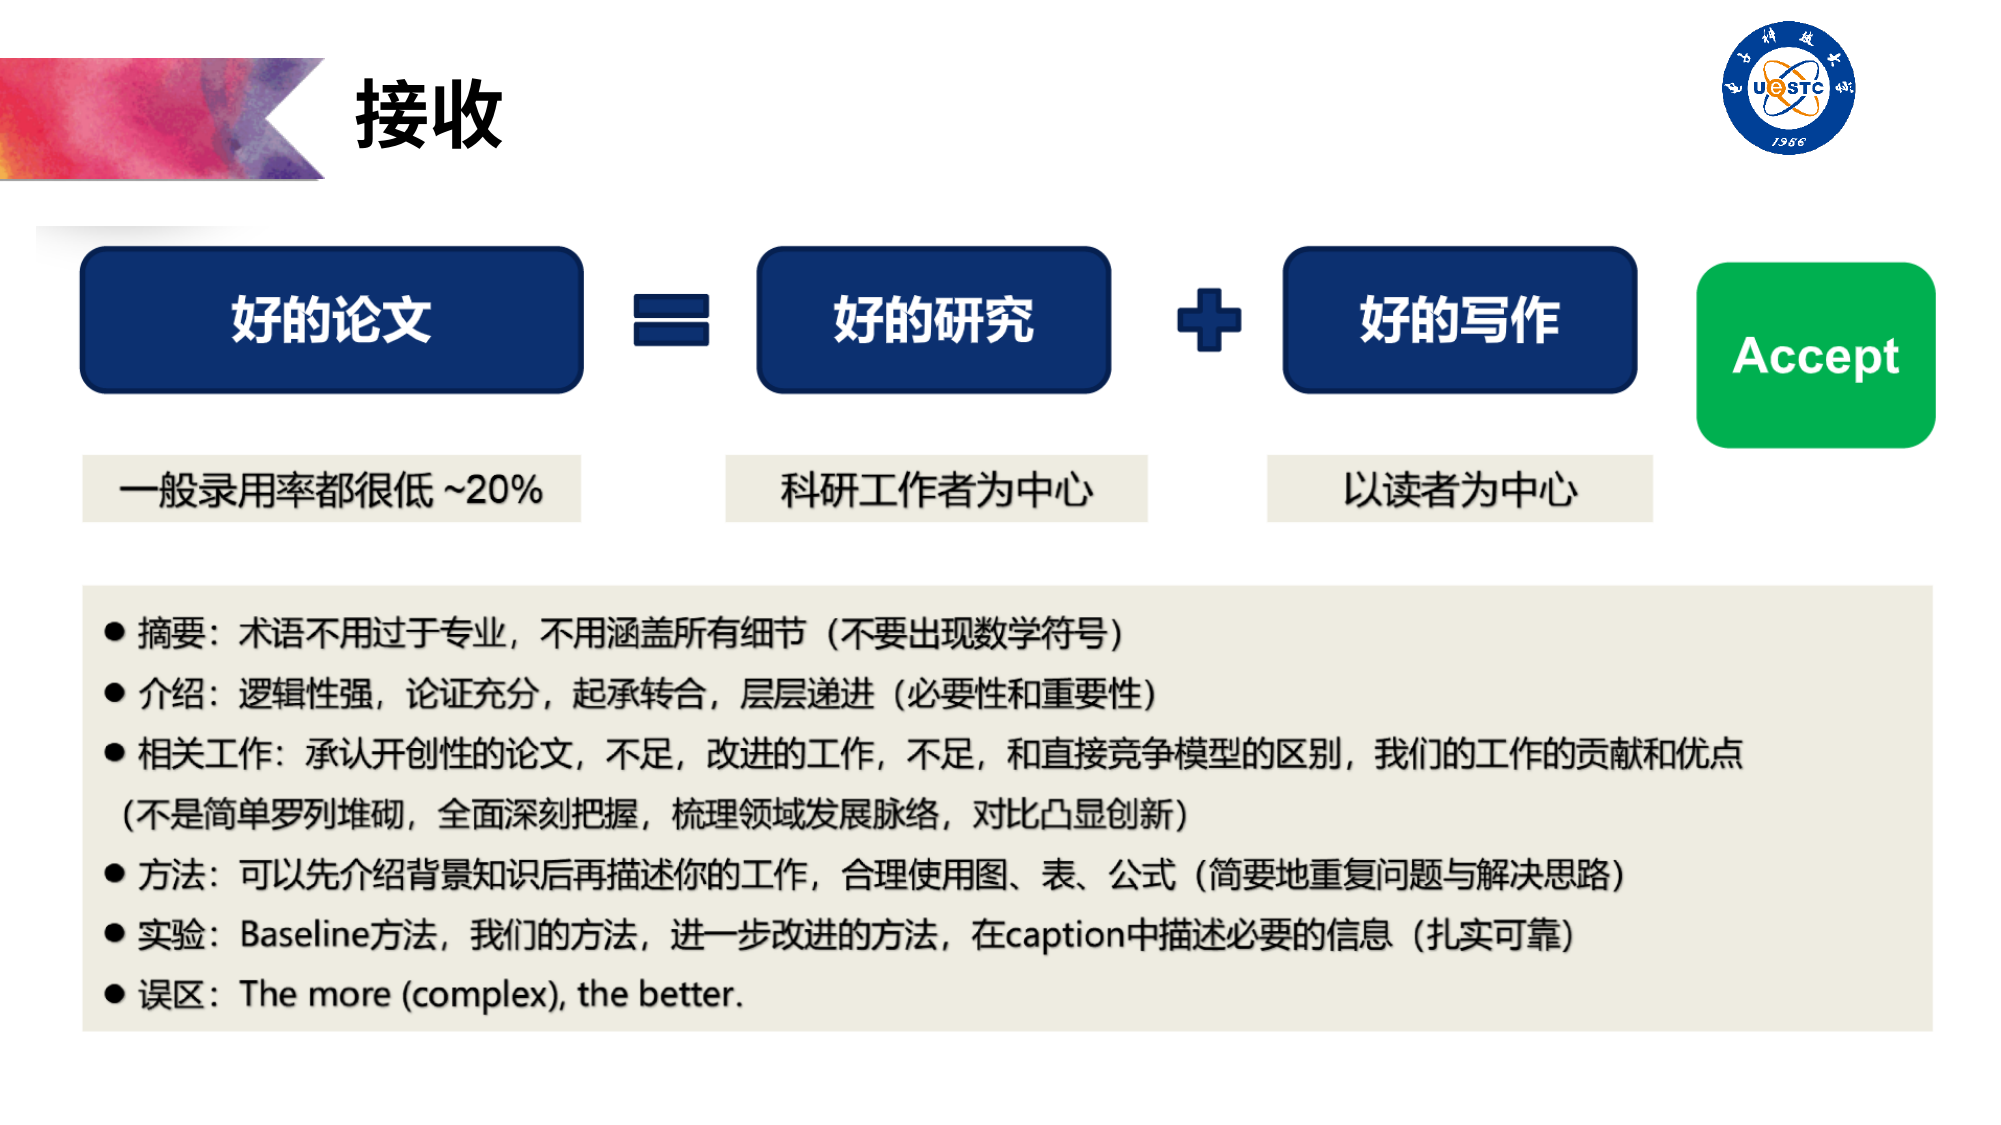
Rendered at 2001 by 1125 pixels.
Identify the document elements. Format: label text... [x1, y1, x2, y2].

picture [36, 226, 1964, 1066]
picture [1715, 21, 1863, 163]
text_box 接收 [339, 67, 1311, 171]
picture [0, 58, 326, 179]
